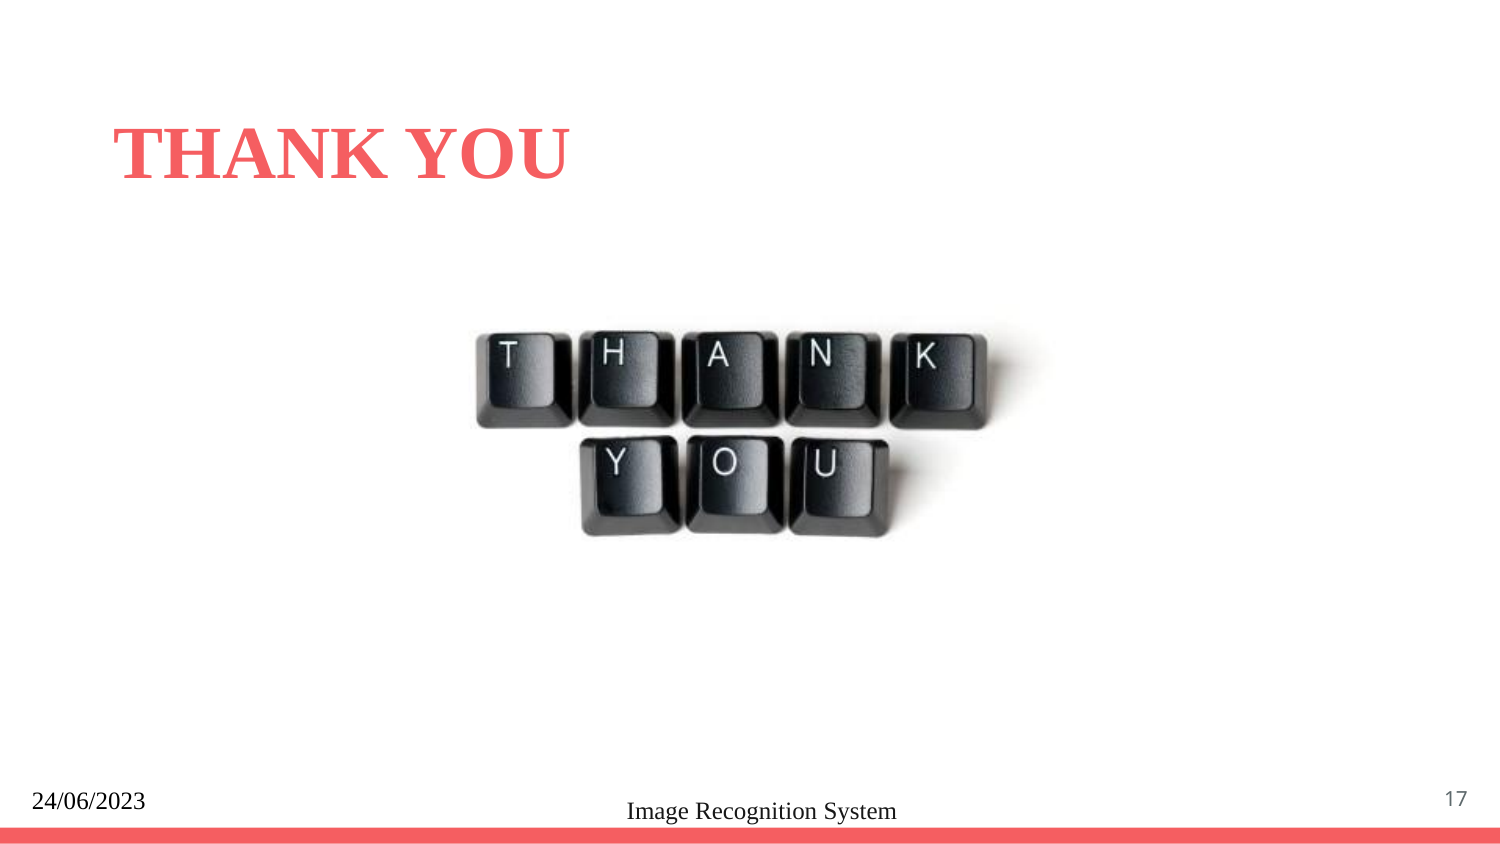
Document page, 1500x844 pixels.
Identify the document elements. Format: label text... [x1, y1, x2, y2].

slide_number ‹#› [1392, 767, 1483, 833]
picture [444, 303, 1056, 584]
title THANK YOU [98, 88, 1449, 241]
